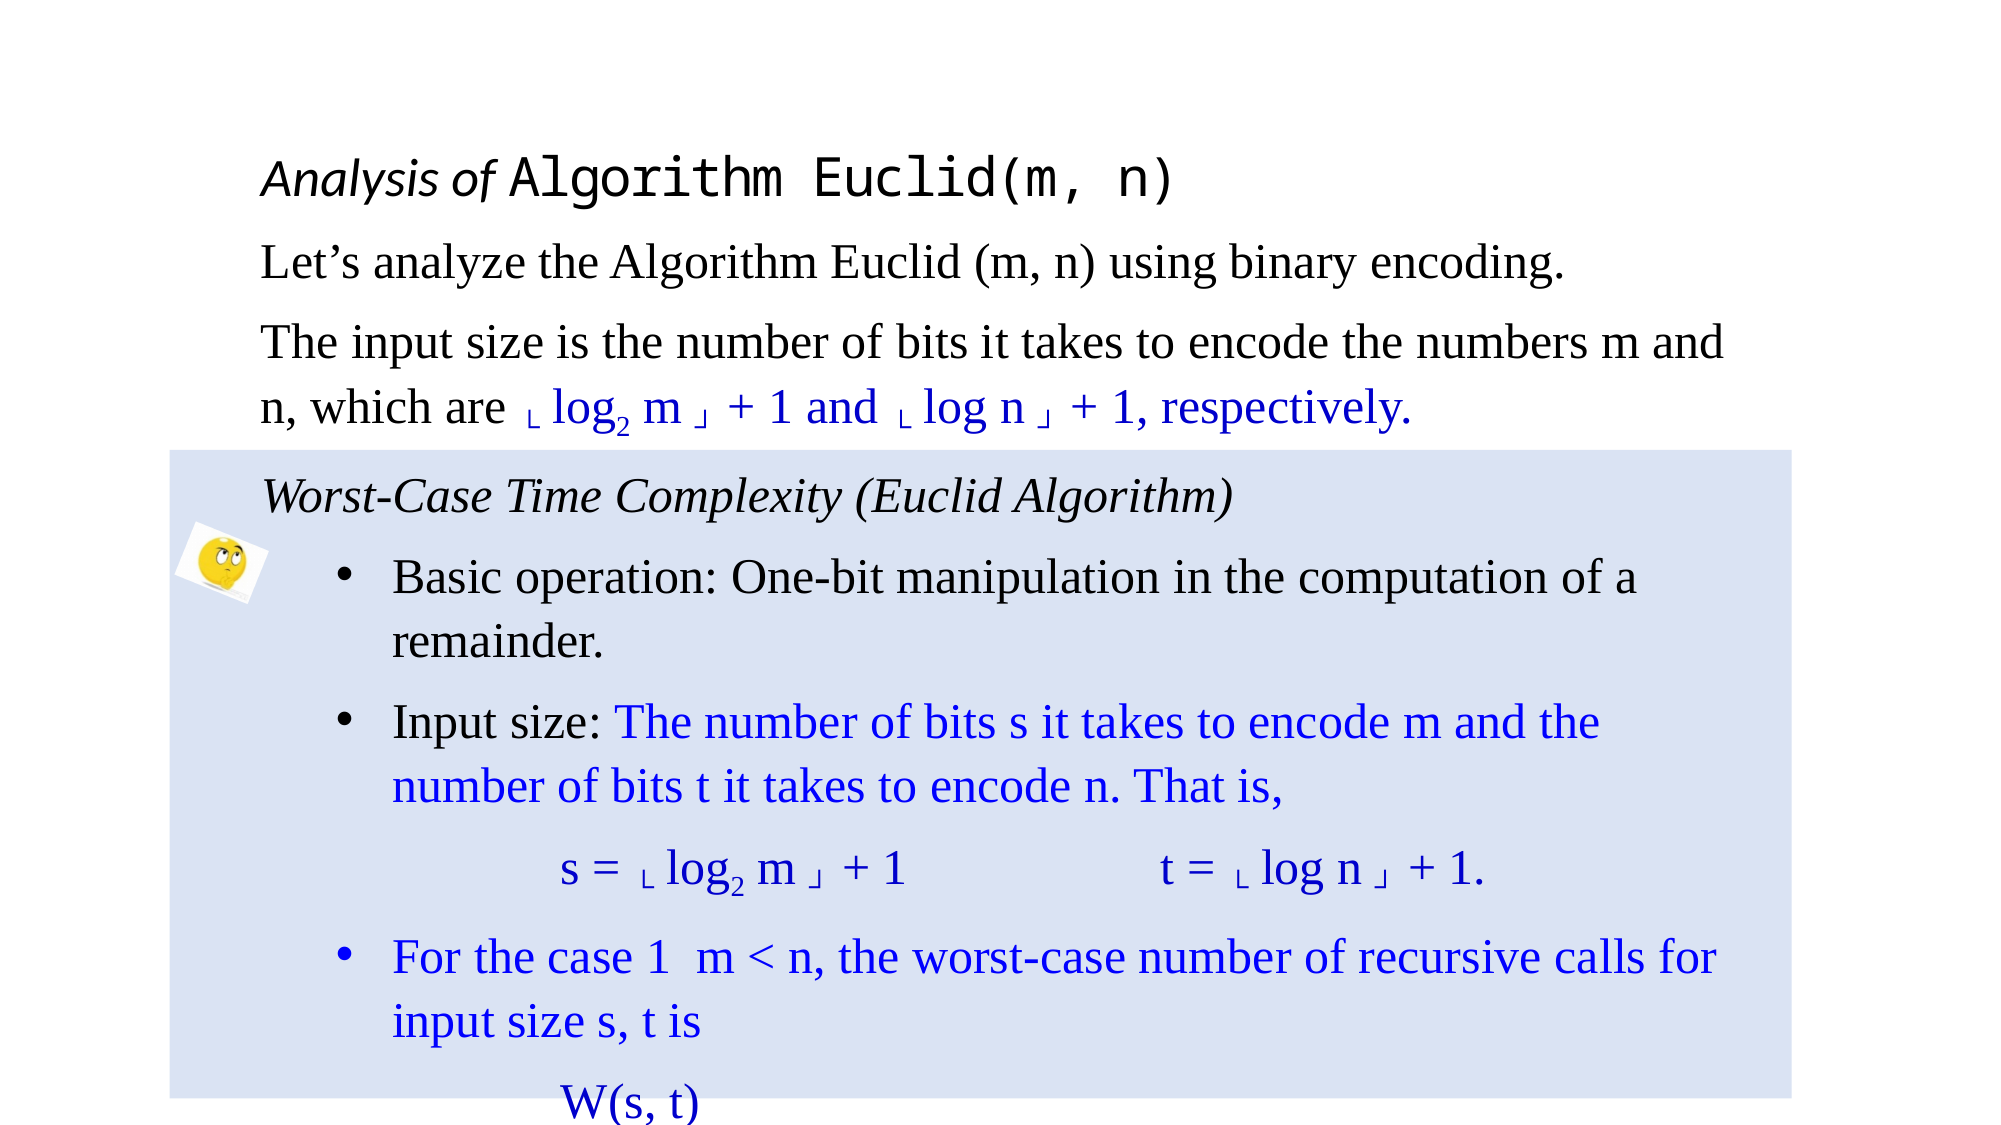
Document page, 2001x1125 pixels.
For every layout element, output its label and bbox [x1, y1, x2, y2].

picture [175, 522, 268, 603]
text_box [169, 449, 1792, 1099]
